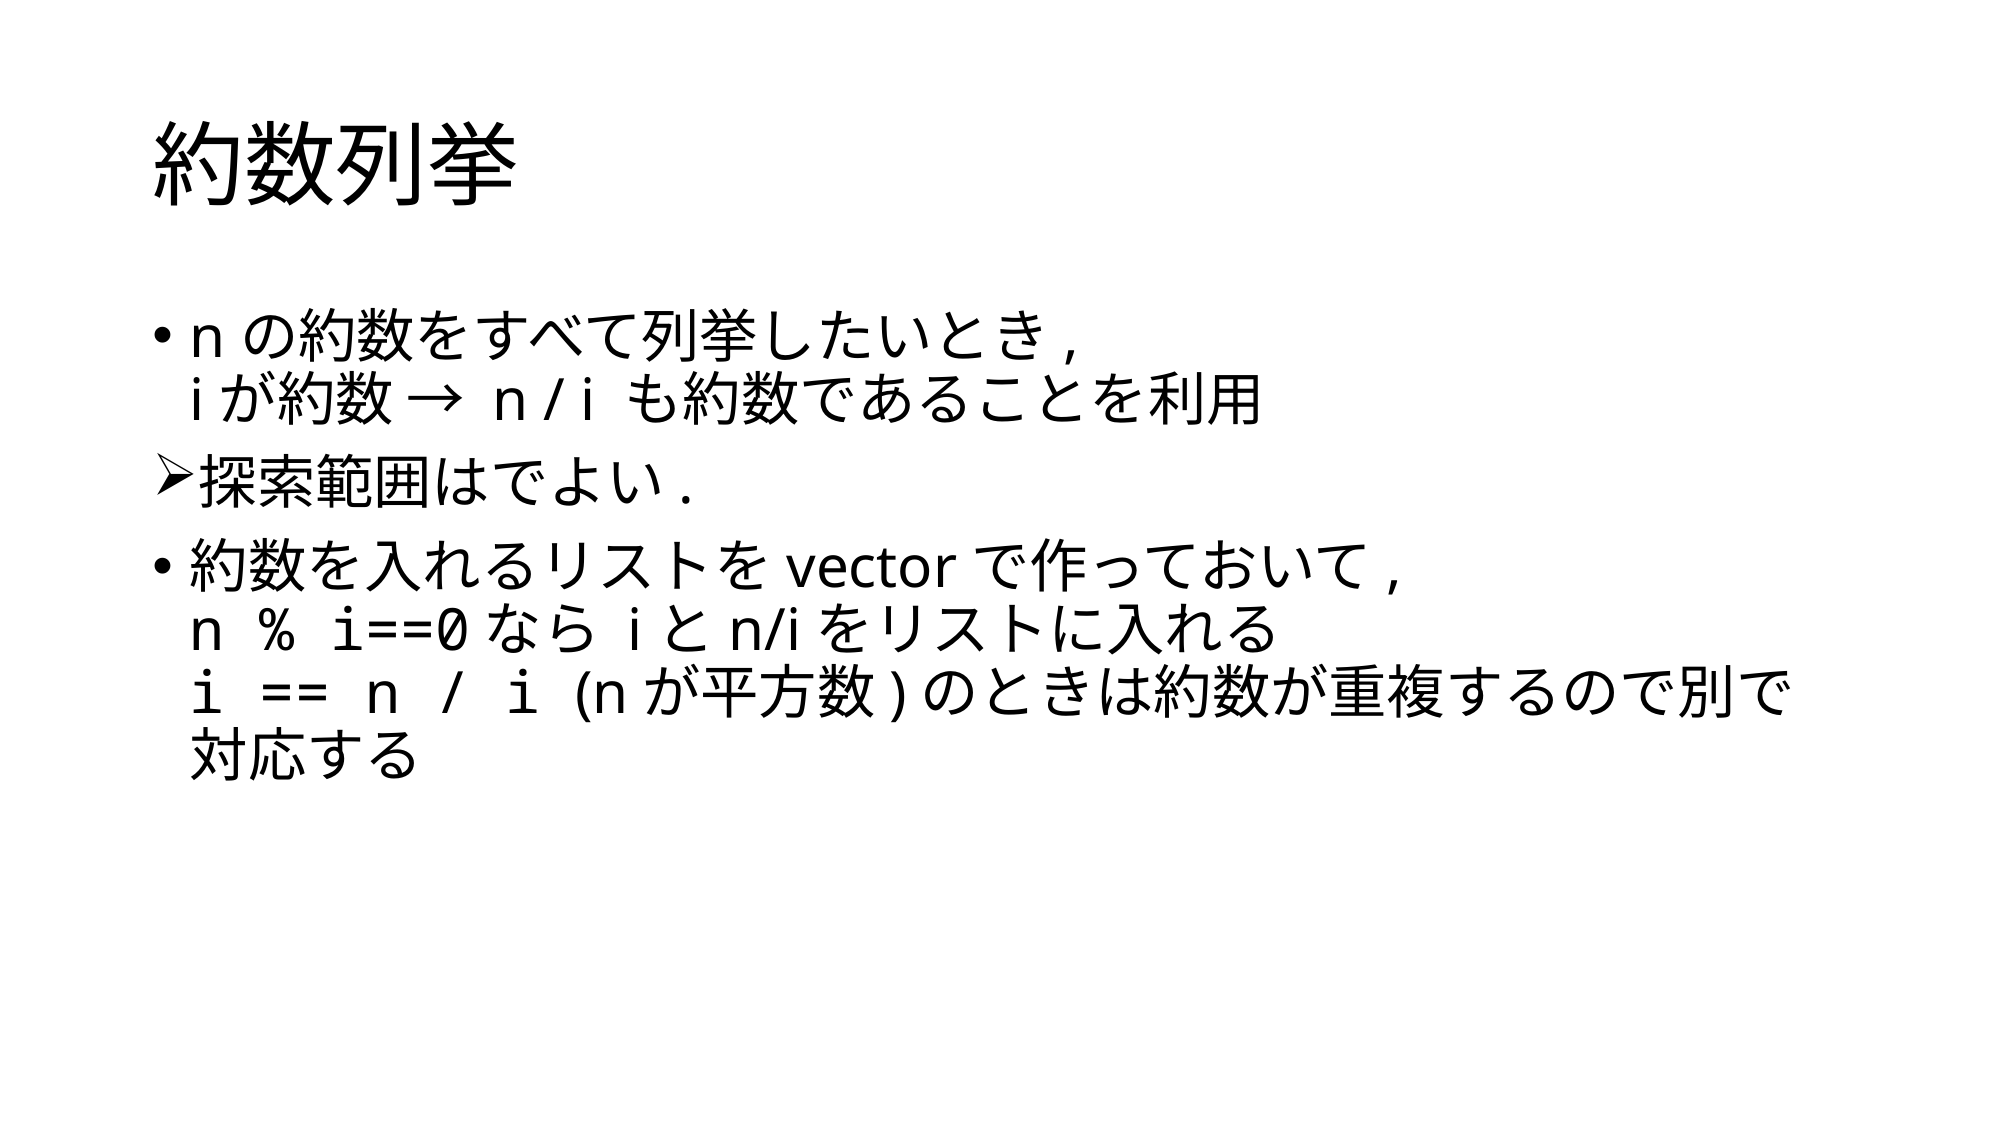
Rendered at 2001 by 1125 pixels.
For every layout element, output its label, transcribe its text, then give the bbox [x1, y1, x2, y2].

title 約数列挙 [137, 59, 1863, 278]
